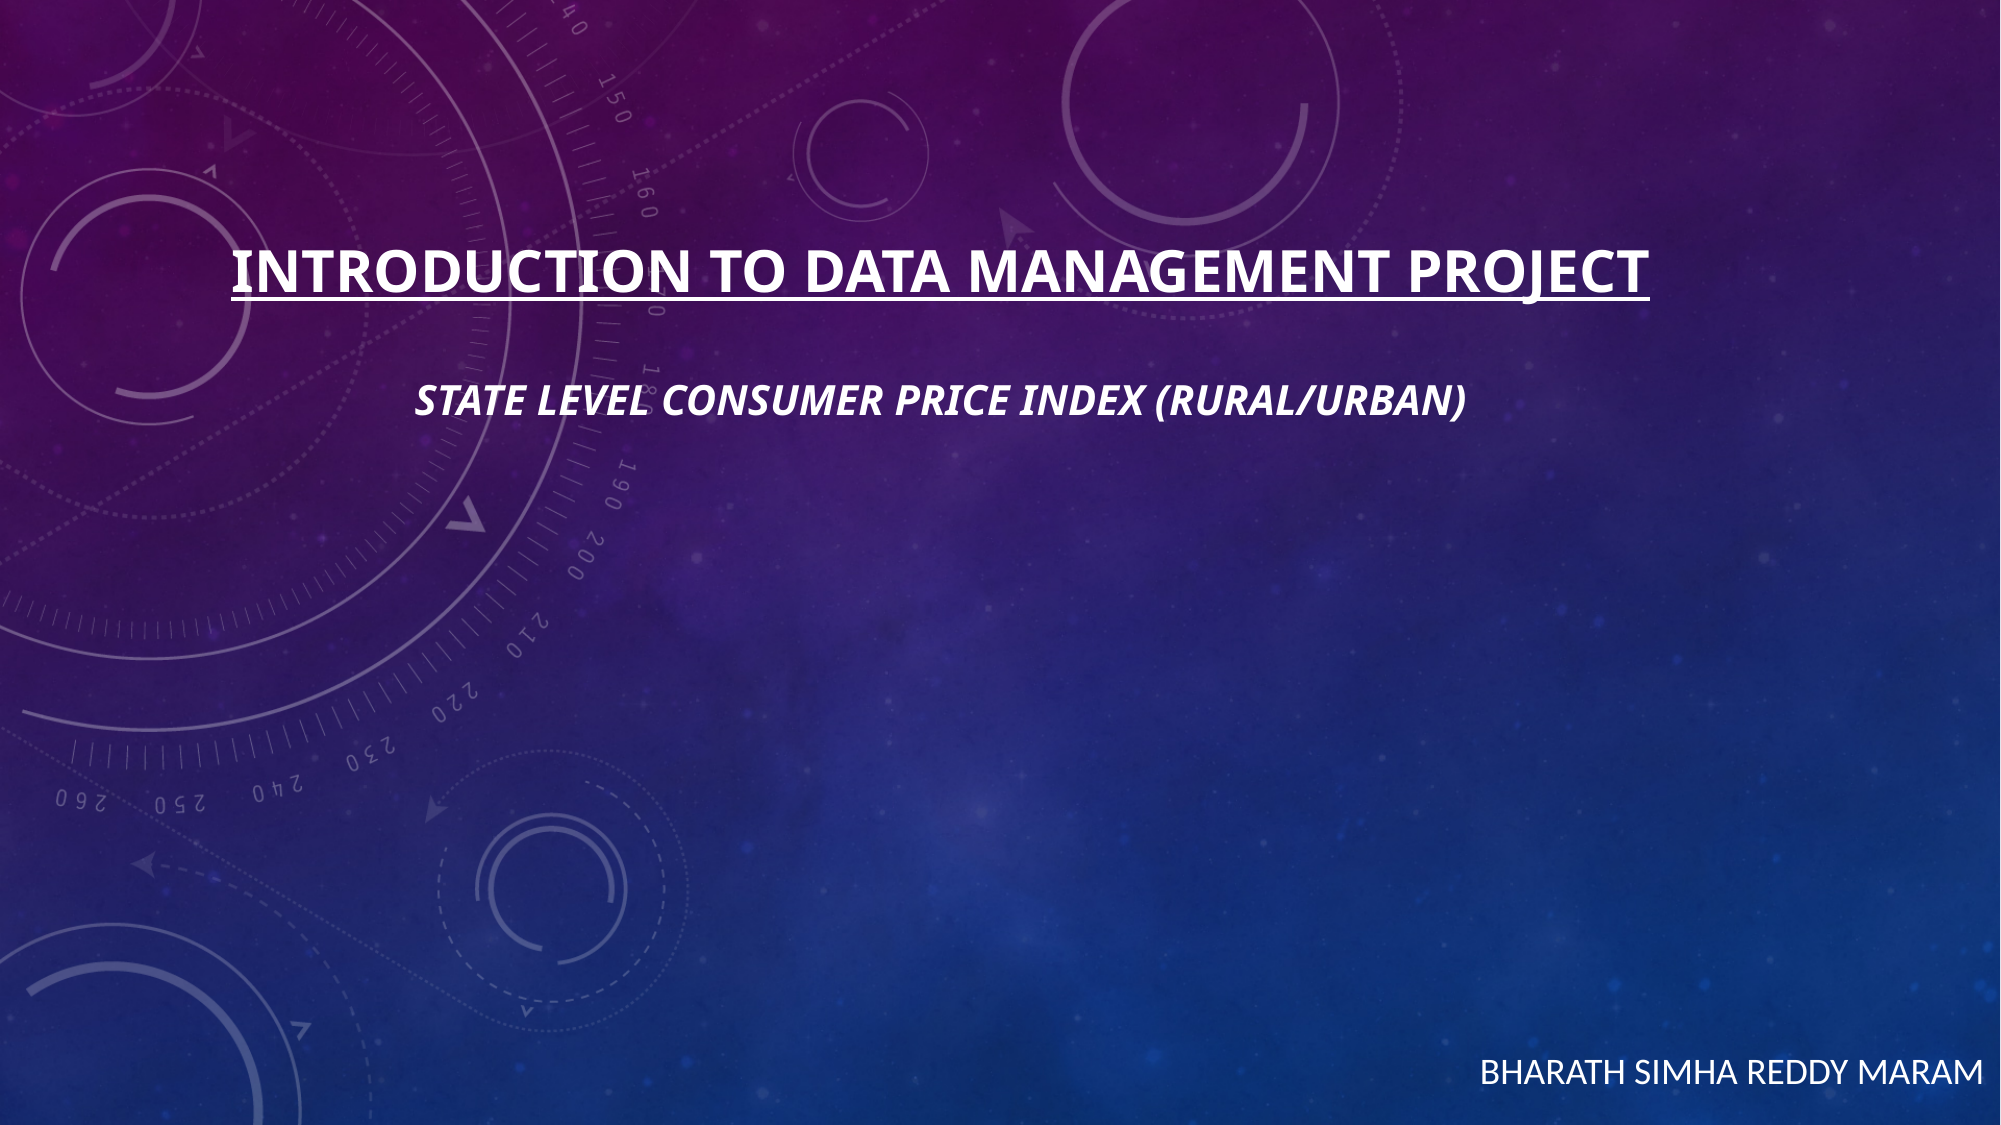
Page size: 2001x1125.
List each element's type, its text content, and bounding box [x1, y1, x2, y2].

picture [0, 0, 2001, 1125]
title INTRODUCTION TO DATA MANAGEMENT PROJECT STATE LEVEL CONSUMER PRICE INDEX (RURAL/URBAN) [41, 203, 1841, 482]
subtitle BHARATH SIMHA REDDY MARAM [855, 1039, 2000, 1125]
